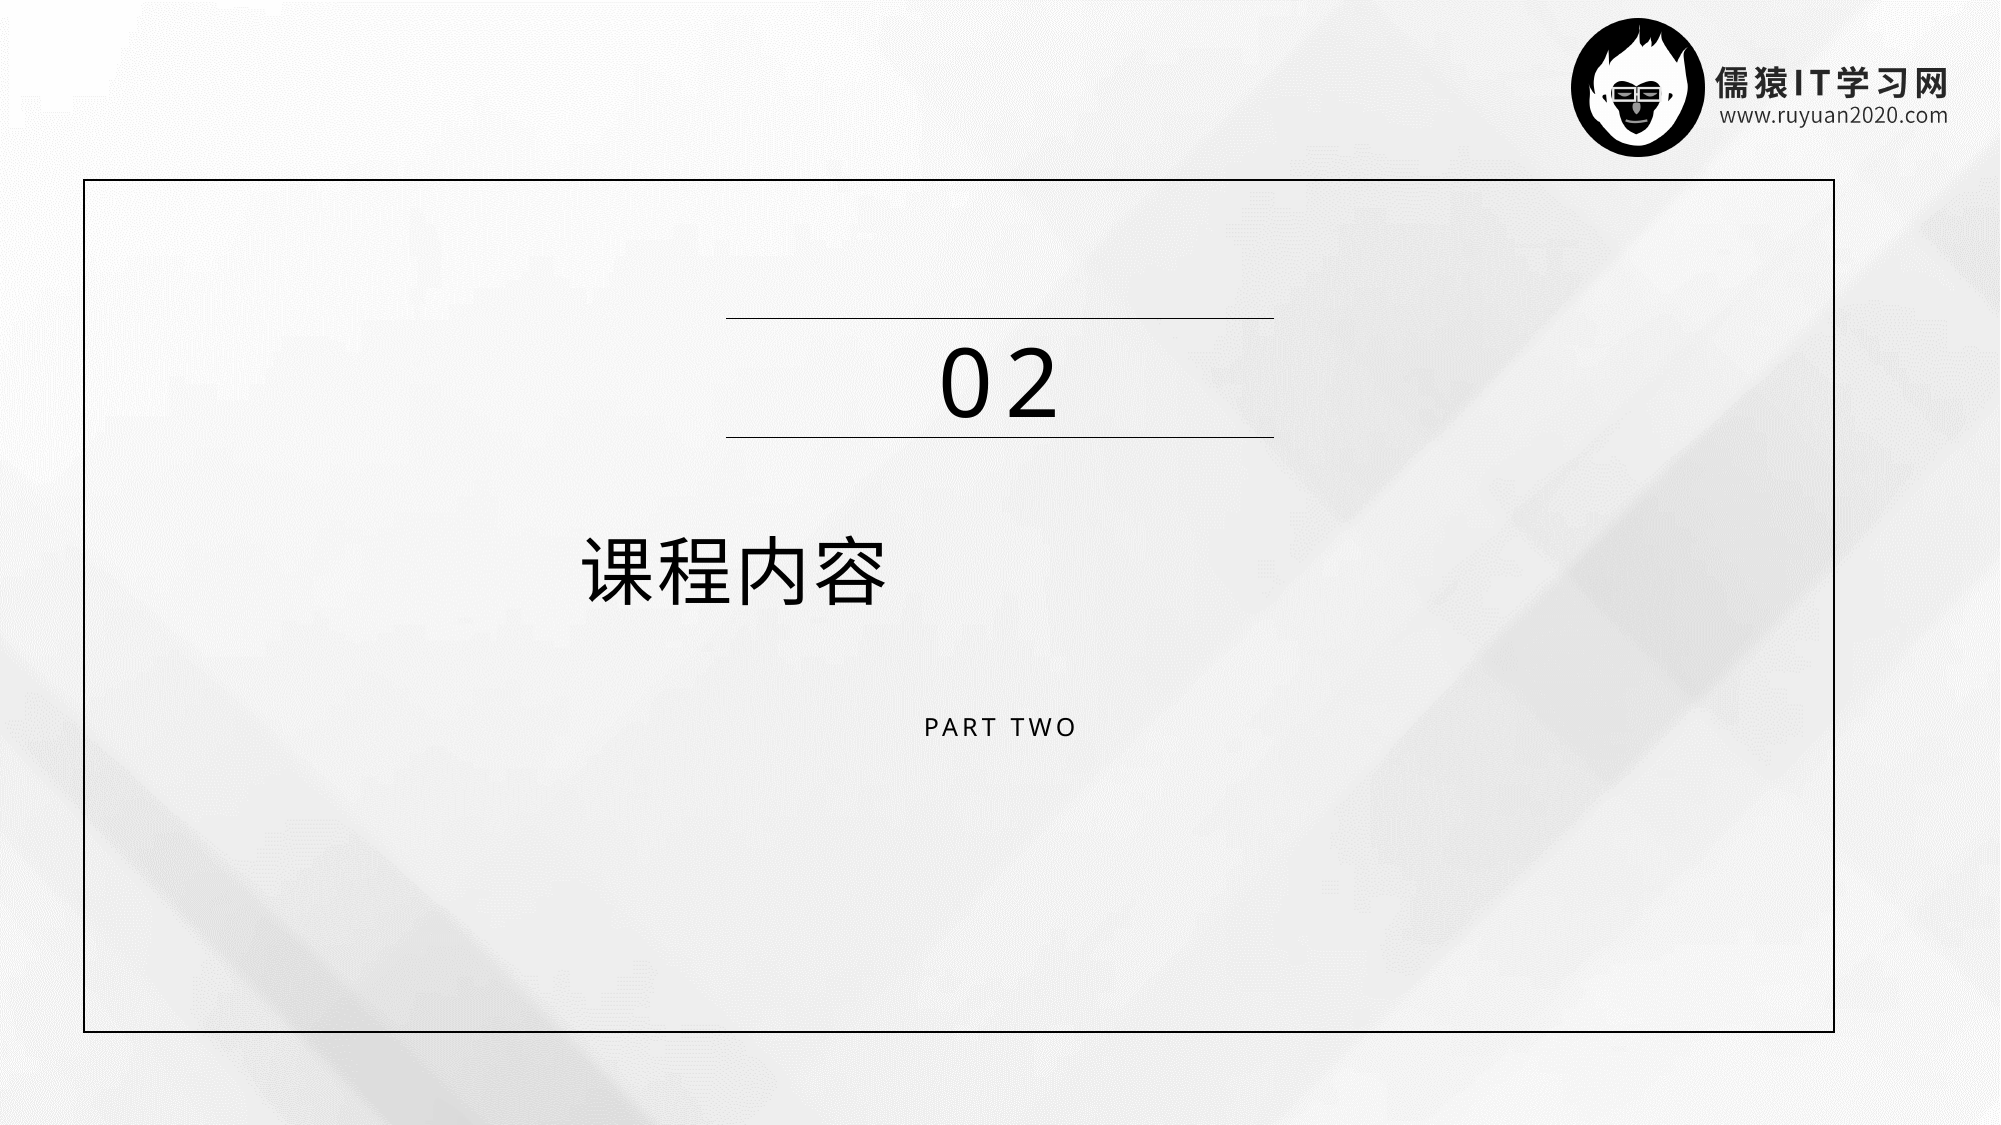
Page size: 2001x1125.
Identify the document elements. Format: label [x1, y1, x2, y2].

picture [0, 0, 2000, 1125]
text_box [726, 318, 1274, 438]
